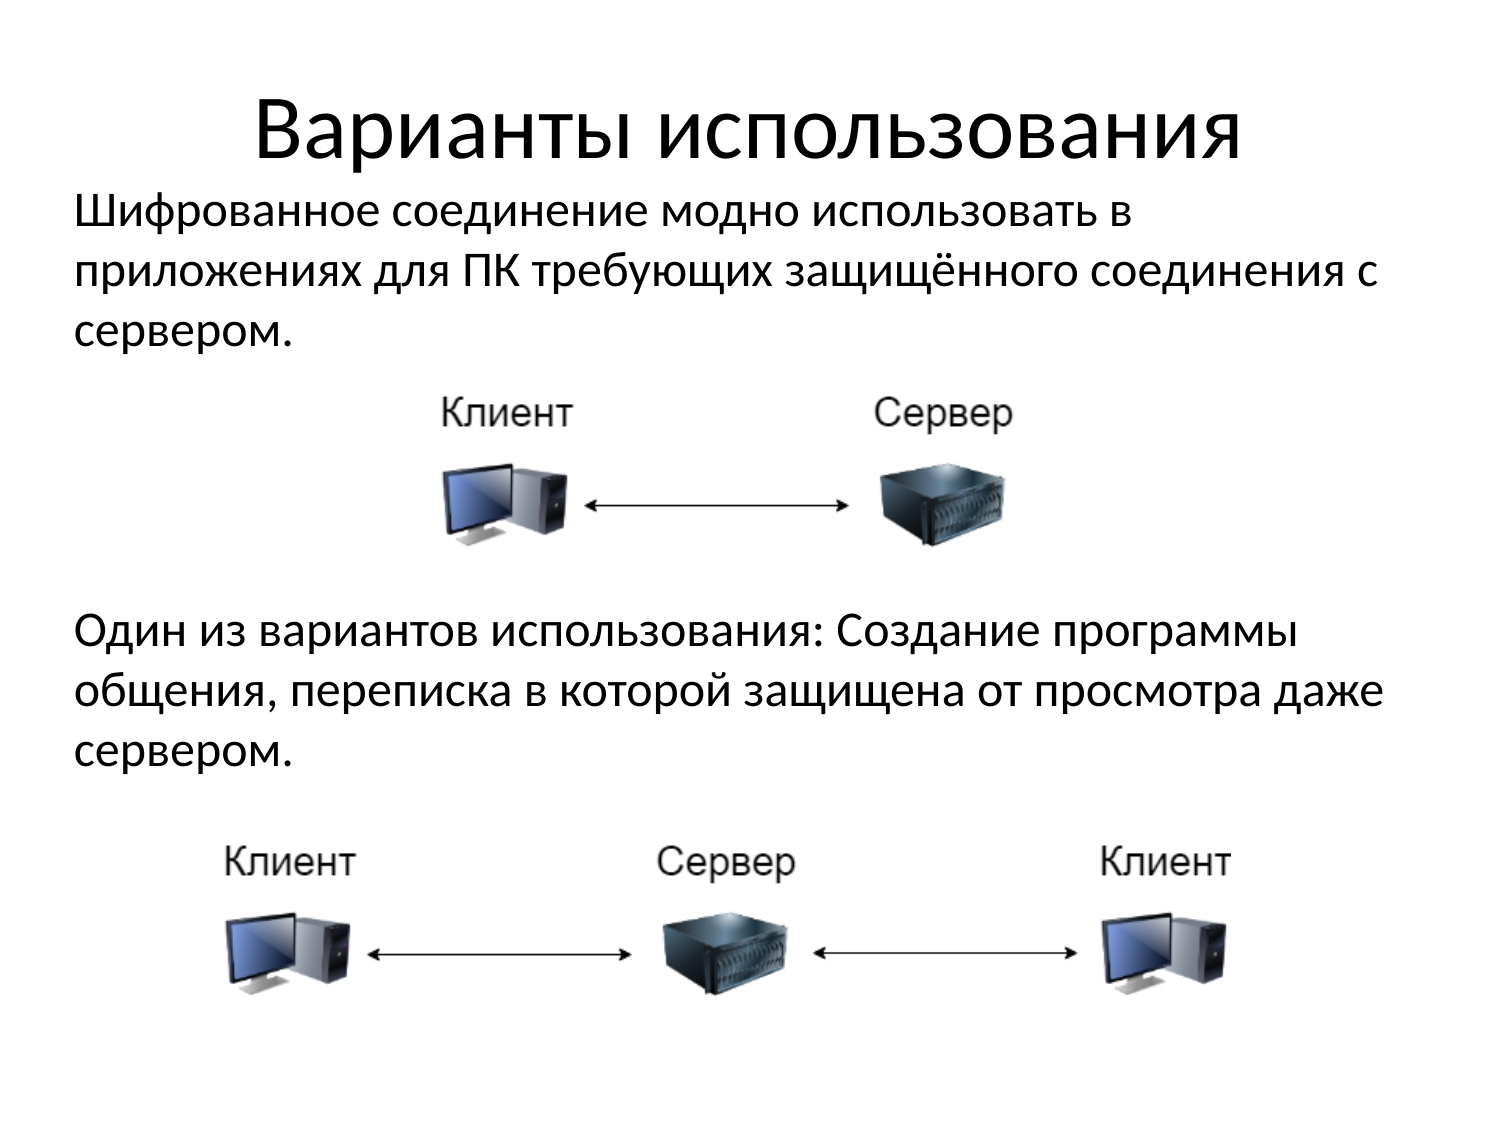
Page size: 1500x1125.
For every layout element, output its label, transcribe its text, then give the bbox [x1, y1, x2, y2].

picture [222, 838, 1231, 1020]
text_box Варианты использования Шифрованное соединение модно использовать в приложениях для ПК требующих защищённого соединения с сервером. Один из вариантов использования: Создание программы общения, переписка в которой защищена от просмотра даже сервером. [58, 58, 1441, 784]
picture [439, 389, 1015, 571]
